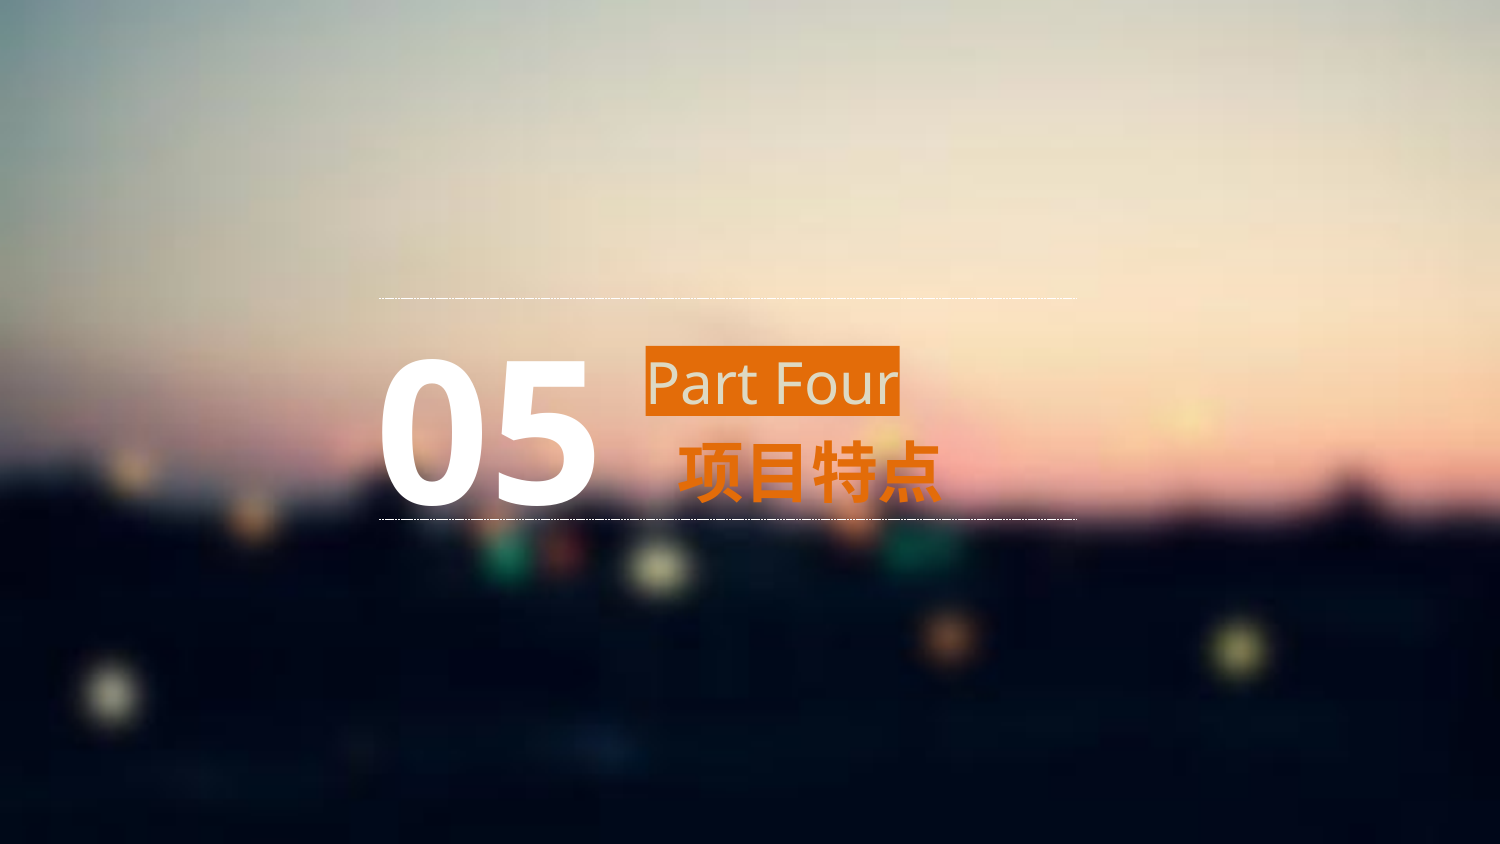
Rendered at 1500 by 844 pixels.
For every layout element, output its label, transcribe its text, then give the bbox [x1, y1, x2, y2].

text_box 05 [368, 297, 613, 553]
text_box Part Four [645, 345, 900, 416]
picture [0, 0, 1500, 844]
text_box 项目特点 [613, 423, 1059, 519]
